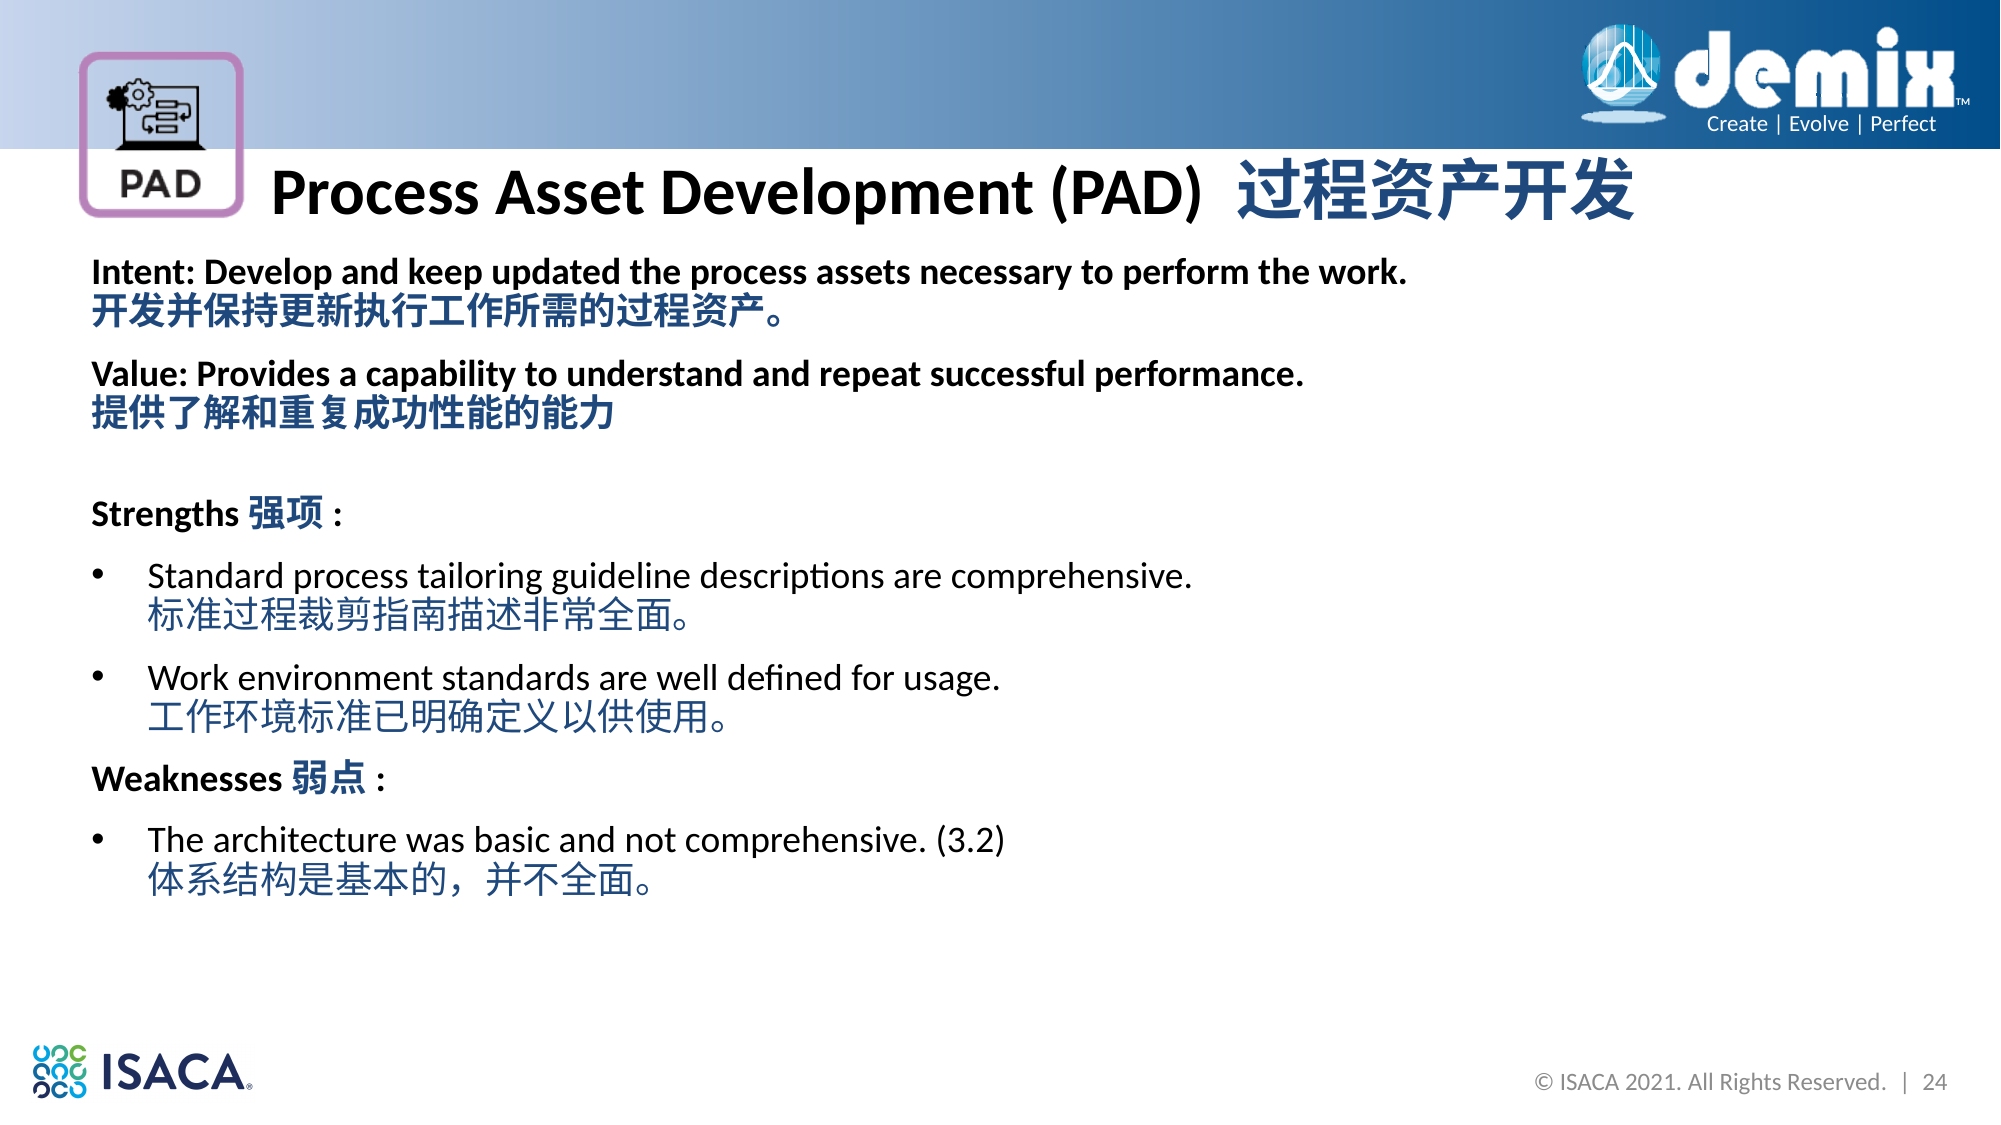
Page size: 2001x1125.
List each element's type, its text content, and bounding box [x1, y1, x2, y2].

list Intent: Develop and keep updated the process assets necessary to perform the work. 开发并保持更新执行工作所需的过程资产。 Value: Provides a capability to understand and repeat successful performance. 提供了解和重复成功性能的能力 [76, 244, 1925, 898]
title Process Asset Development (PAD) 过程资产开发 [255, 91, 1900, 244]
picture [50, 50, 273, 220]
list Strengths强项: Standard process tailoring guideline descriptions are comprehensive. 标准过程裁剪指南描述非常全面。 Work environment standards are well defined for usage. 工作环境标准已明确定义以供使用。 Weaknesses弱点: The architecture was basic and not comprehensive. (3.2) 体系结构是基本的，并不全面。 [76, 898, 1925, 1125]
picture [1549, 3, 2000, 153]
picture [29, 1043, 76, 1103]
